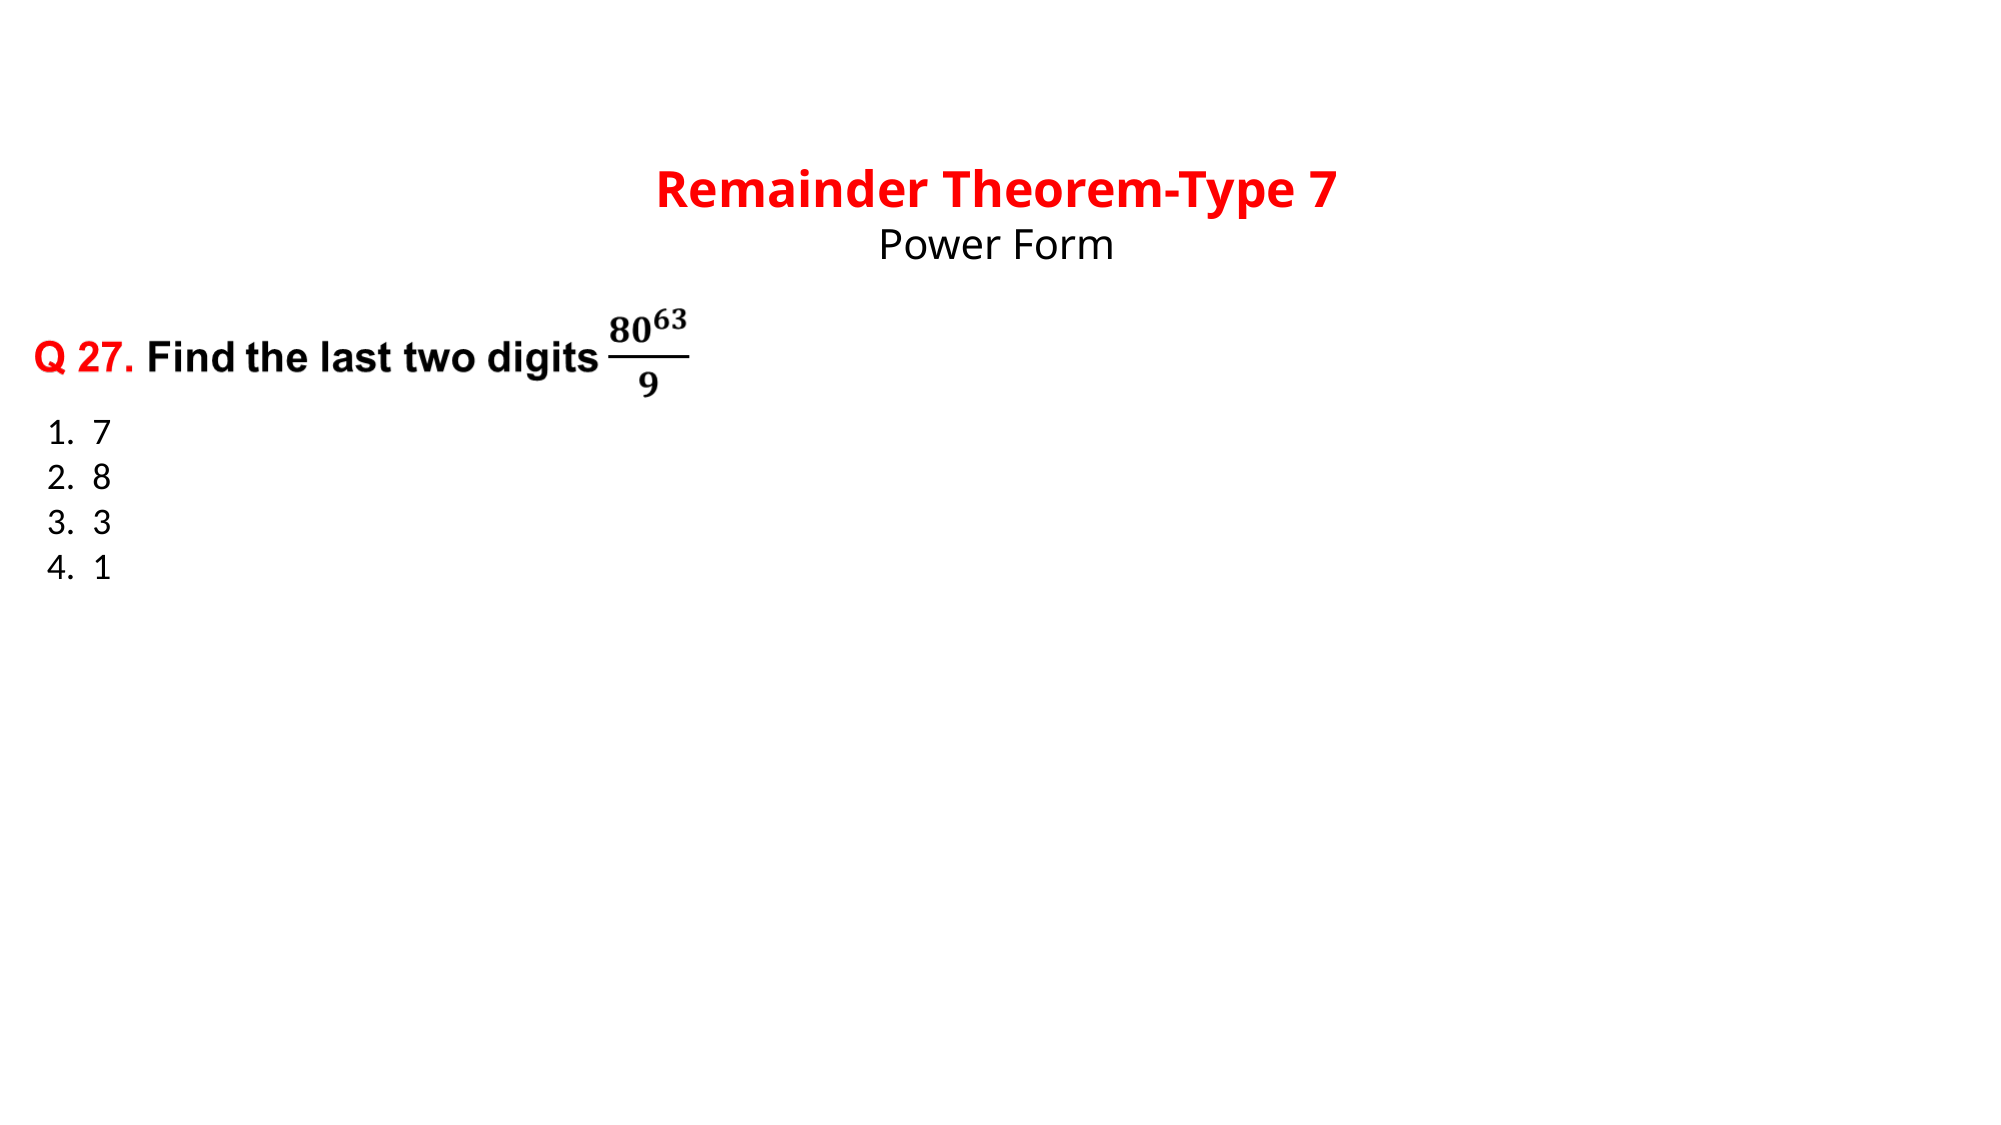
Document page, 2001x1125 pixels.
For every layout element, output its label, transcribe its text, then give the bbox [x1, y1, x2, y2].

text_box Remainder Theorem-Type 7 Power Form [139, 150, 1855, 276]
text_box [18, 293, 2000, 406]
text_box 1. 7 2. 8 3. 3 4. 1 [31, 399, 1032, 595]
